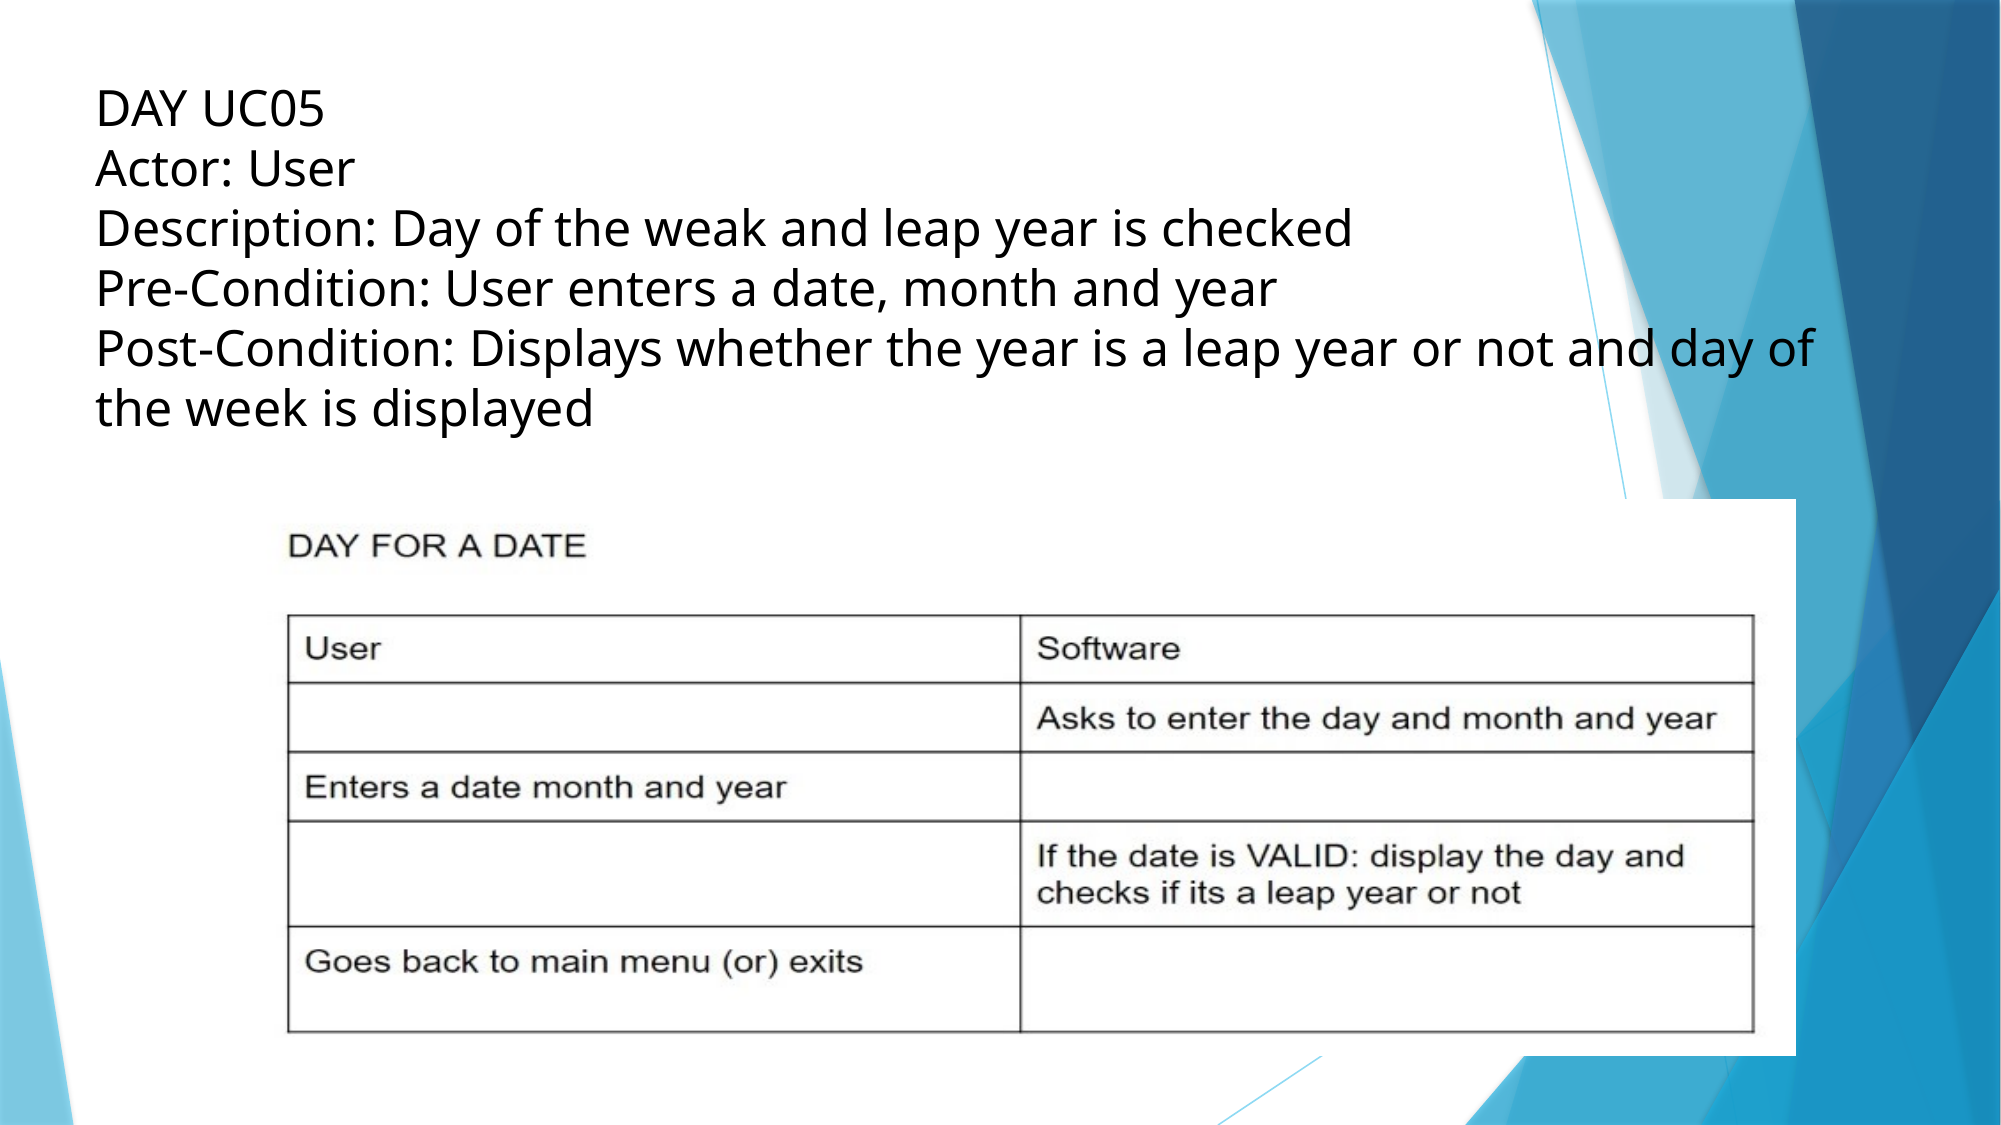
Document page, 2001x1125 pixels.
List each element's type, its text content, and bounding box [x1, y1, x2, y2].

picture [239, 499, 1796, 1057]
text_box DAY UC05 Actor: User Description: Day of the weak and leap year is checked Pre-Condition: User enters a date, month and year Post-Condition: Displays whether the year is a leap year or not and day of the week is displayed [80, 68, 1919, 444]
